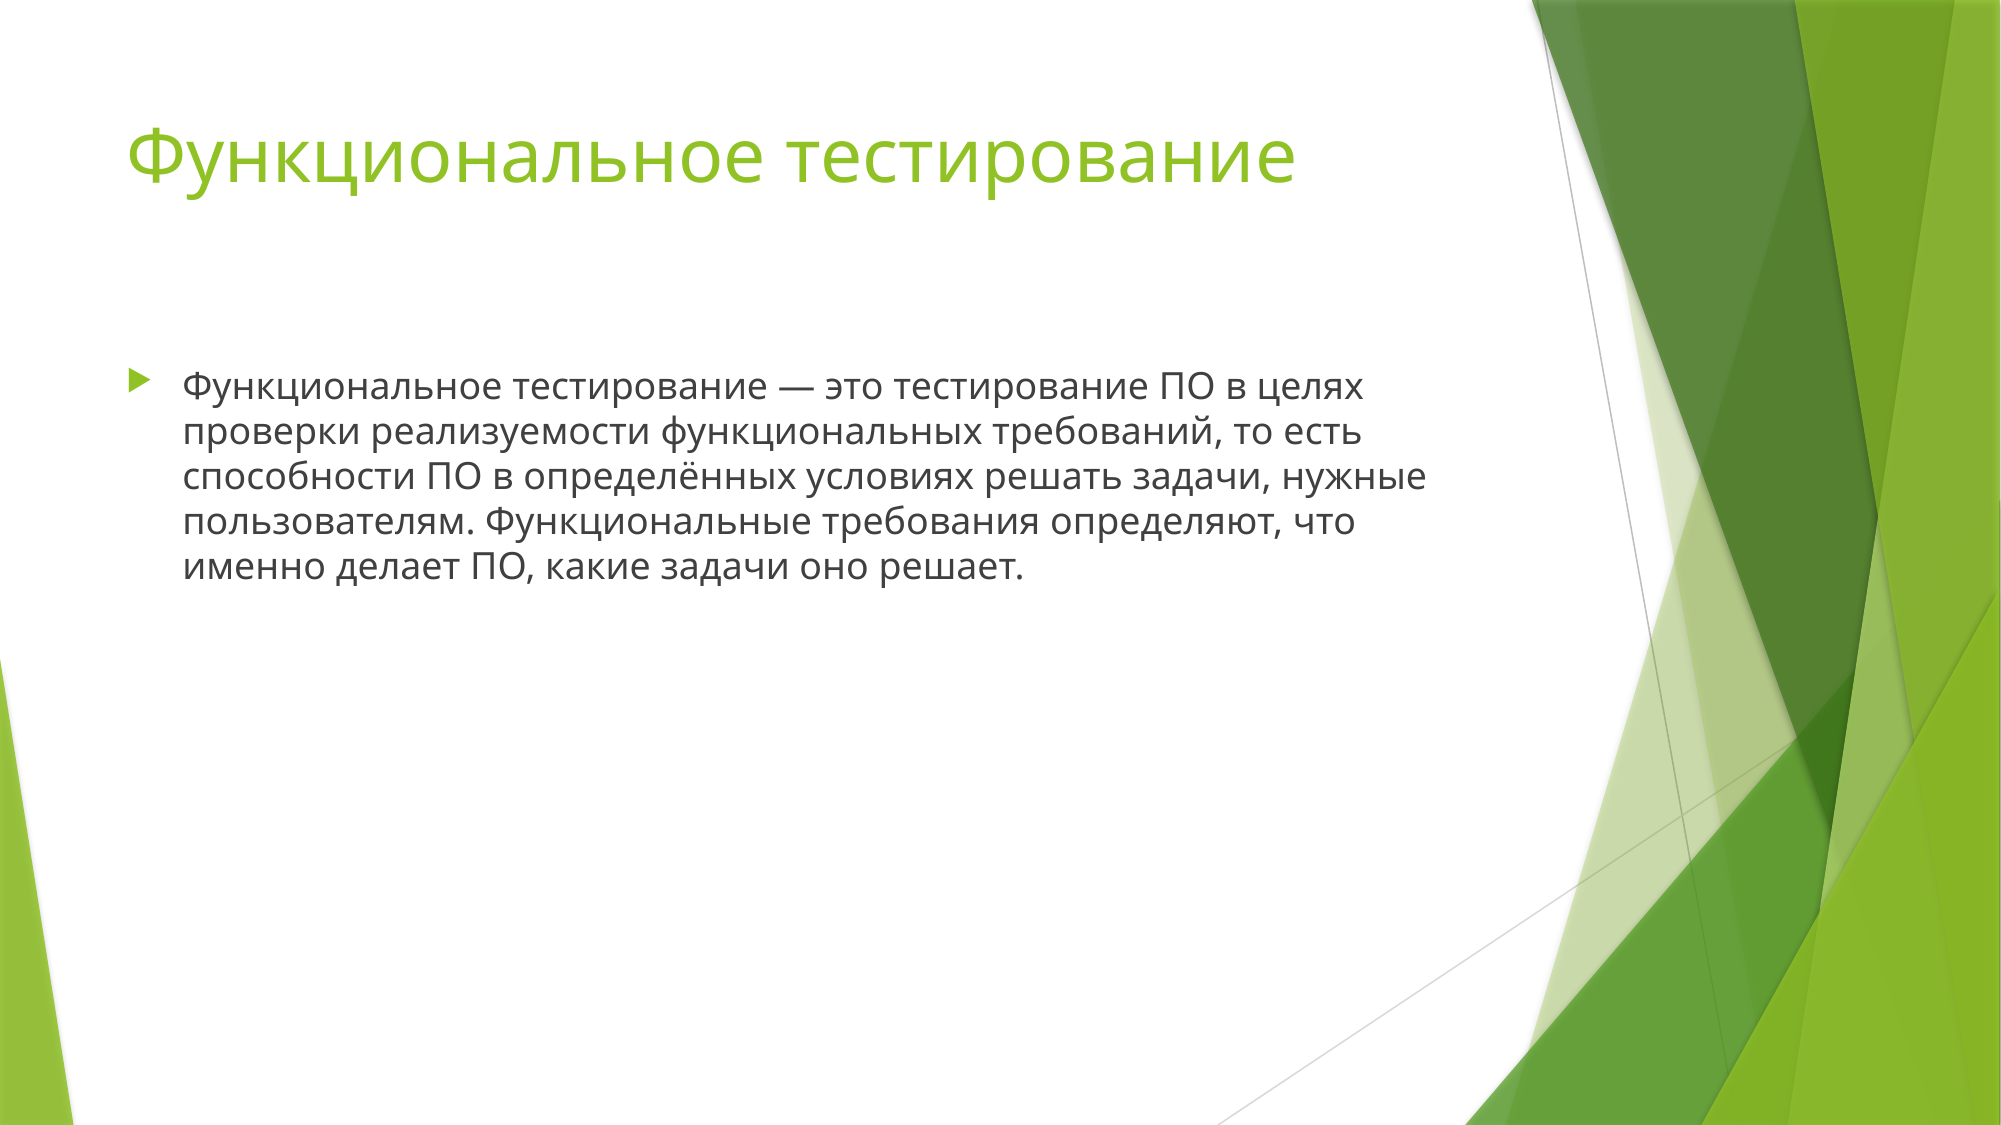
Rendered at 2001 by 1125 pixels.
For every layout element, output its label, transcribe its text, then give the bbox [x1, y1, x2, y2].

list Функциональное тестирование — это тестирование ПО в целях проверки реализуемости функциональных требований, то есть способности ПО в определённых условиях решать задачи, нужные пользователям. Функциональные требования определяют, что именно делает ПО, какие задачи оно решает. [111, 354, 1522, 992]
title Функциональное тестирование [111, 99, 1522, 317]
